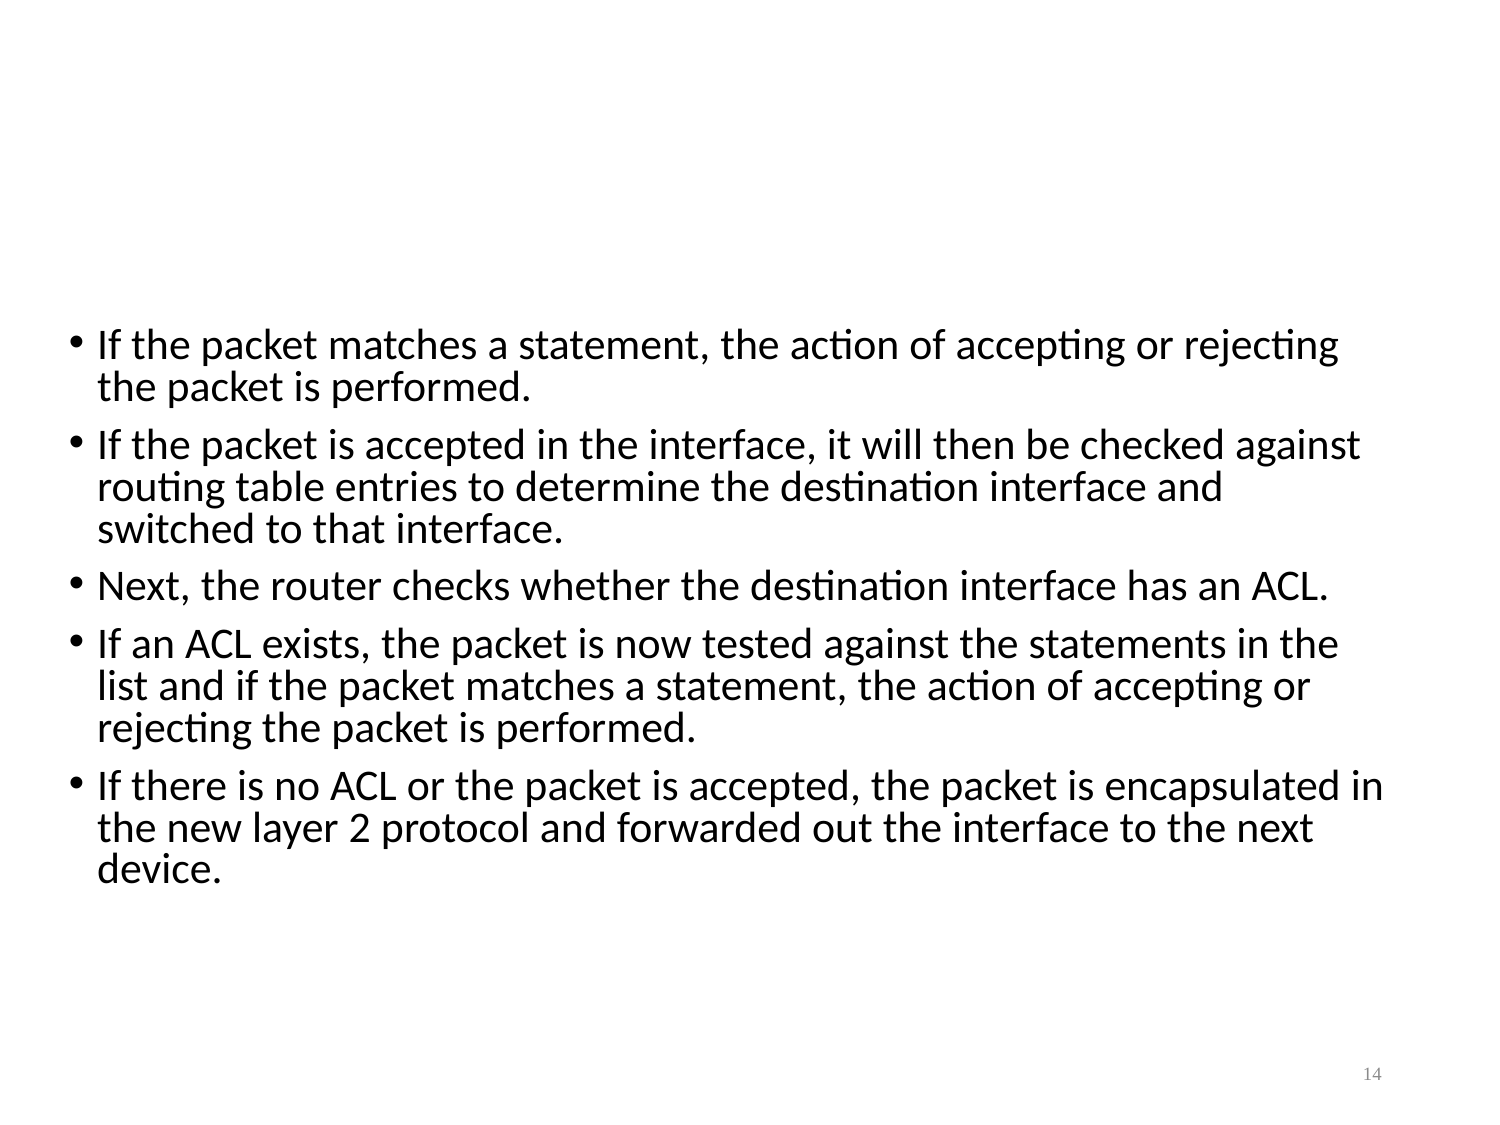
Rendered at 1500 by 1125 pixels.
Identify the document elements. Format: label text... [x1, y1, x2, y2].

list If the packet matches a statement, the action of accepting or rejecting the packet is performed. If the packet is accepted in the interface, it will then be checked against routing table entries to determine the destination interface and switched to that interface. Next, the router checks whether the destination interface has an ACL. If an ACL exists, the packet is now tested against the statements in the list and if the packet matches a statement, the action of accepting or rejecting the packet is performed. If there is no ACL or the packet is accepted, the packet is encapsulated in the new layer 2 protocol and forwarded out the interface to the next device. [53, 318, 1401, 1125]
